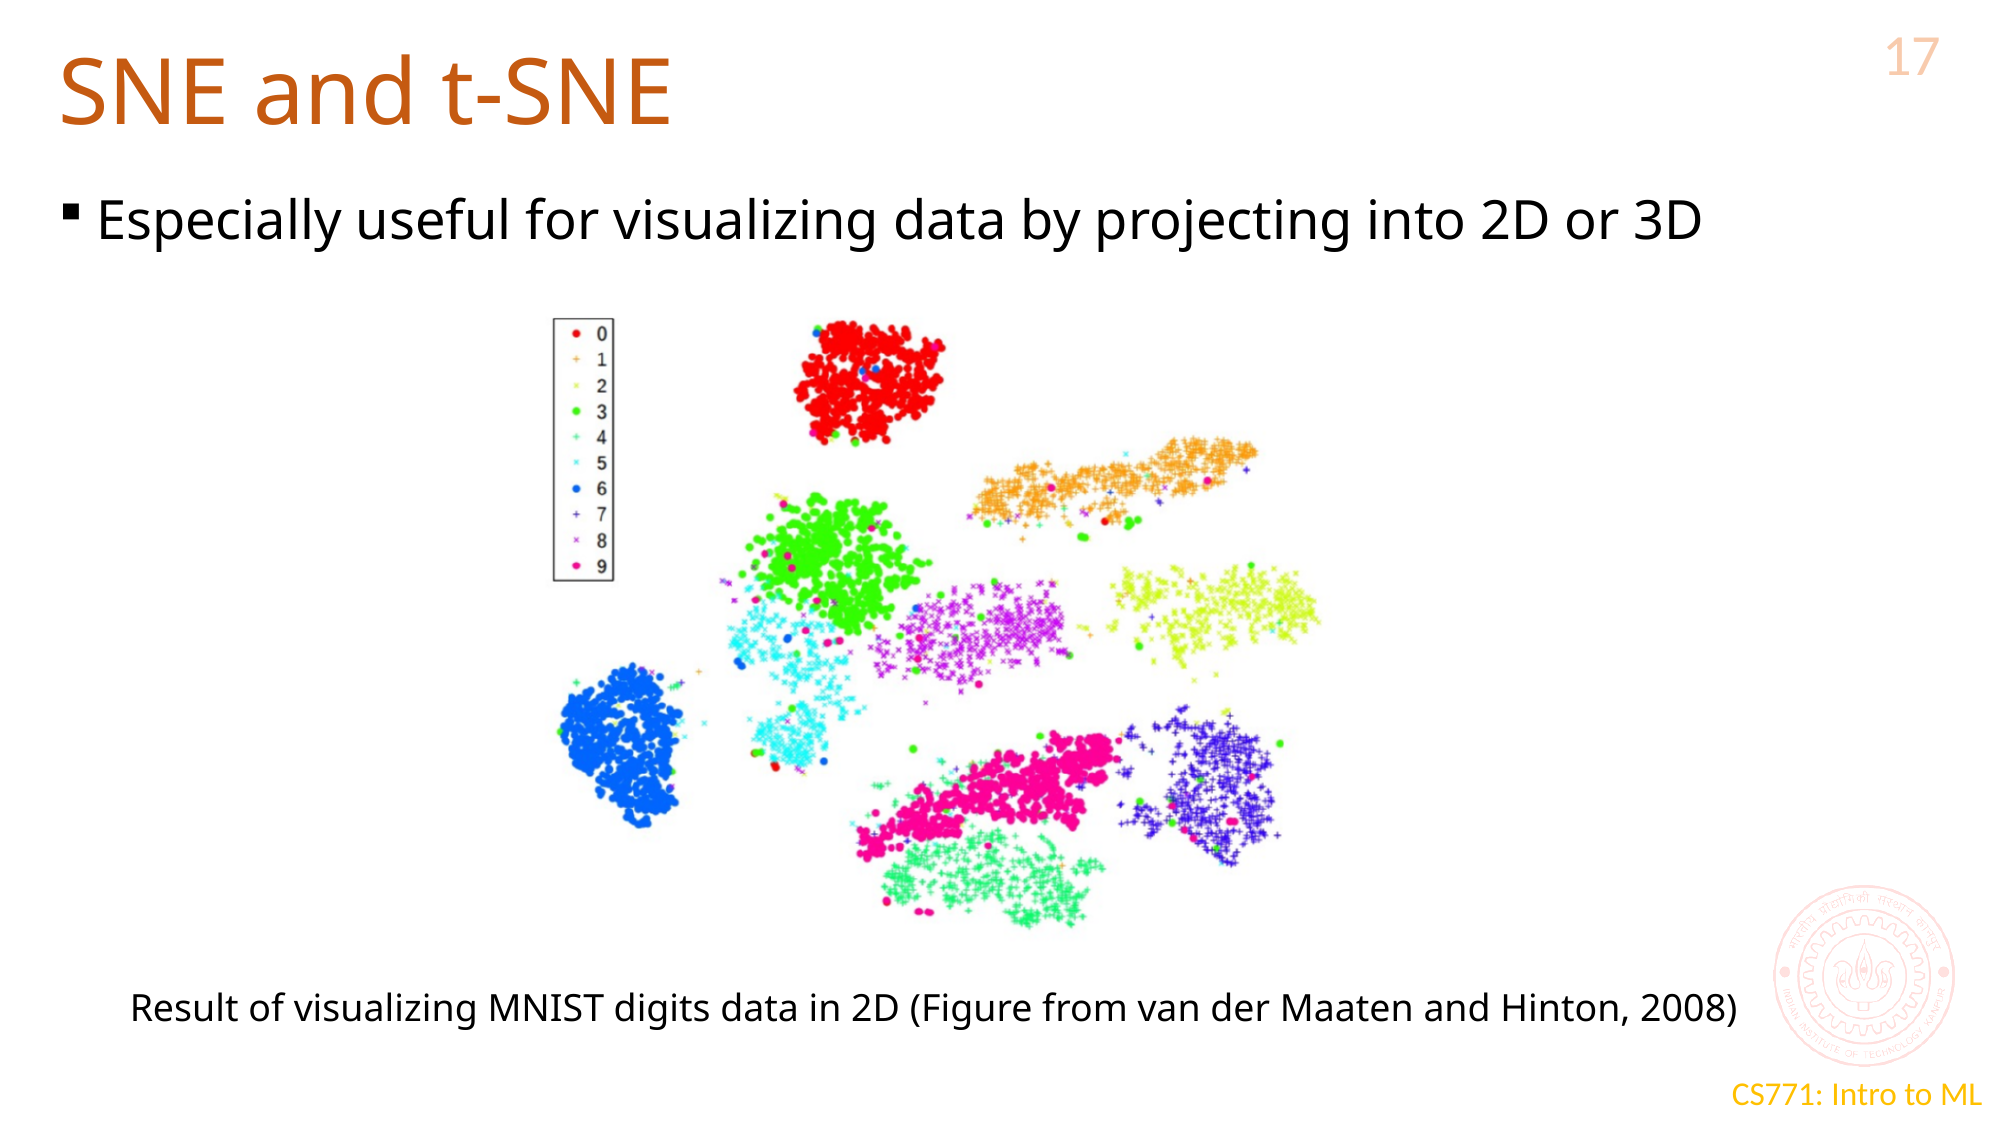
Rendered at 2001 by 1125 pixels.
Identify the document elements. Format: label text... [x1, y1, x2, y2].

title SNE and t-SNE [43, 27, 1970, 163]
picture [504, 283, 1349, 949]
text_box Result of visualizing MNIST digits data in 2D (Figure from van der Maaten and Hinton, 2008) [114, 976, 1754, 1036]
slide_number 17 [1857, 22, 1957, 83]
list Especially useful for visualizing data by projecting into 2D or 3D [43, 185, 1970, 1098]
